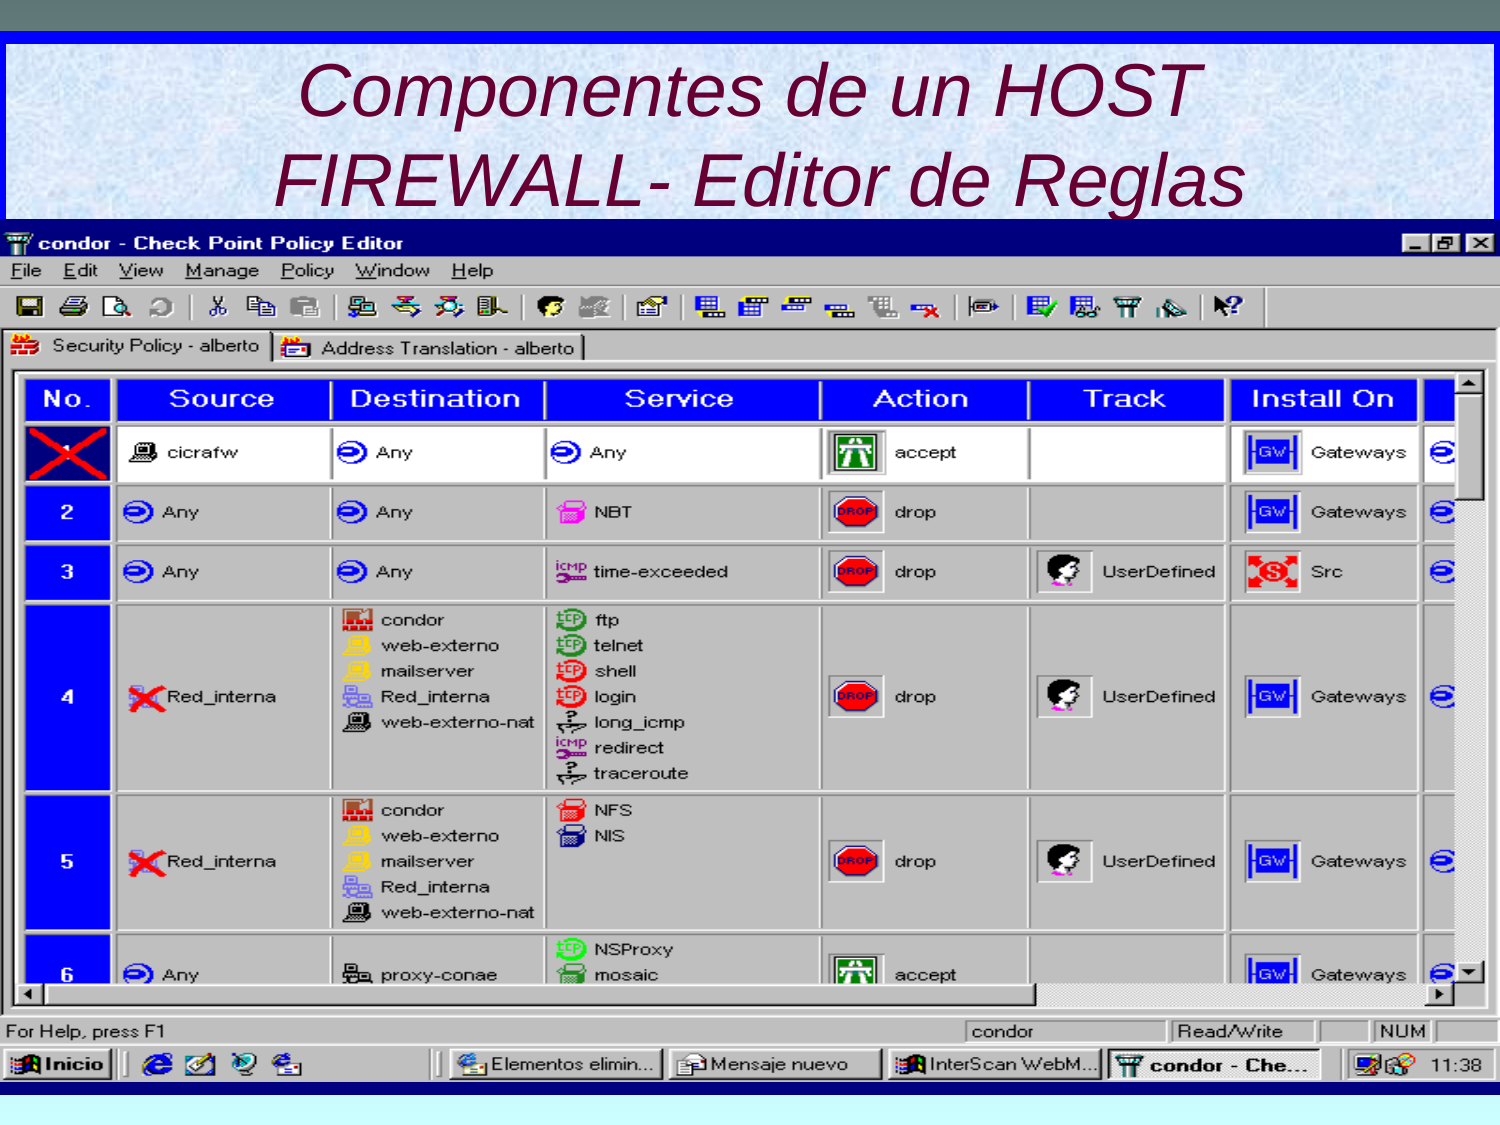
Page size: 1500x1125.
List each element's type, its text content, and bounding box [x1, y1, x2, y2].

picture [0, 231, 1500, 1083]
title Componentes de un HOST FIREWALL- Editor de Reglas [0, 37, 1500, 219]
slide_number 18 [1074, 1095, 1388, 1101]
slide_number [112, 1095, 426, 1101]
